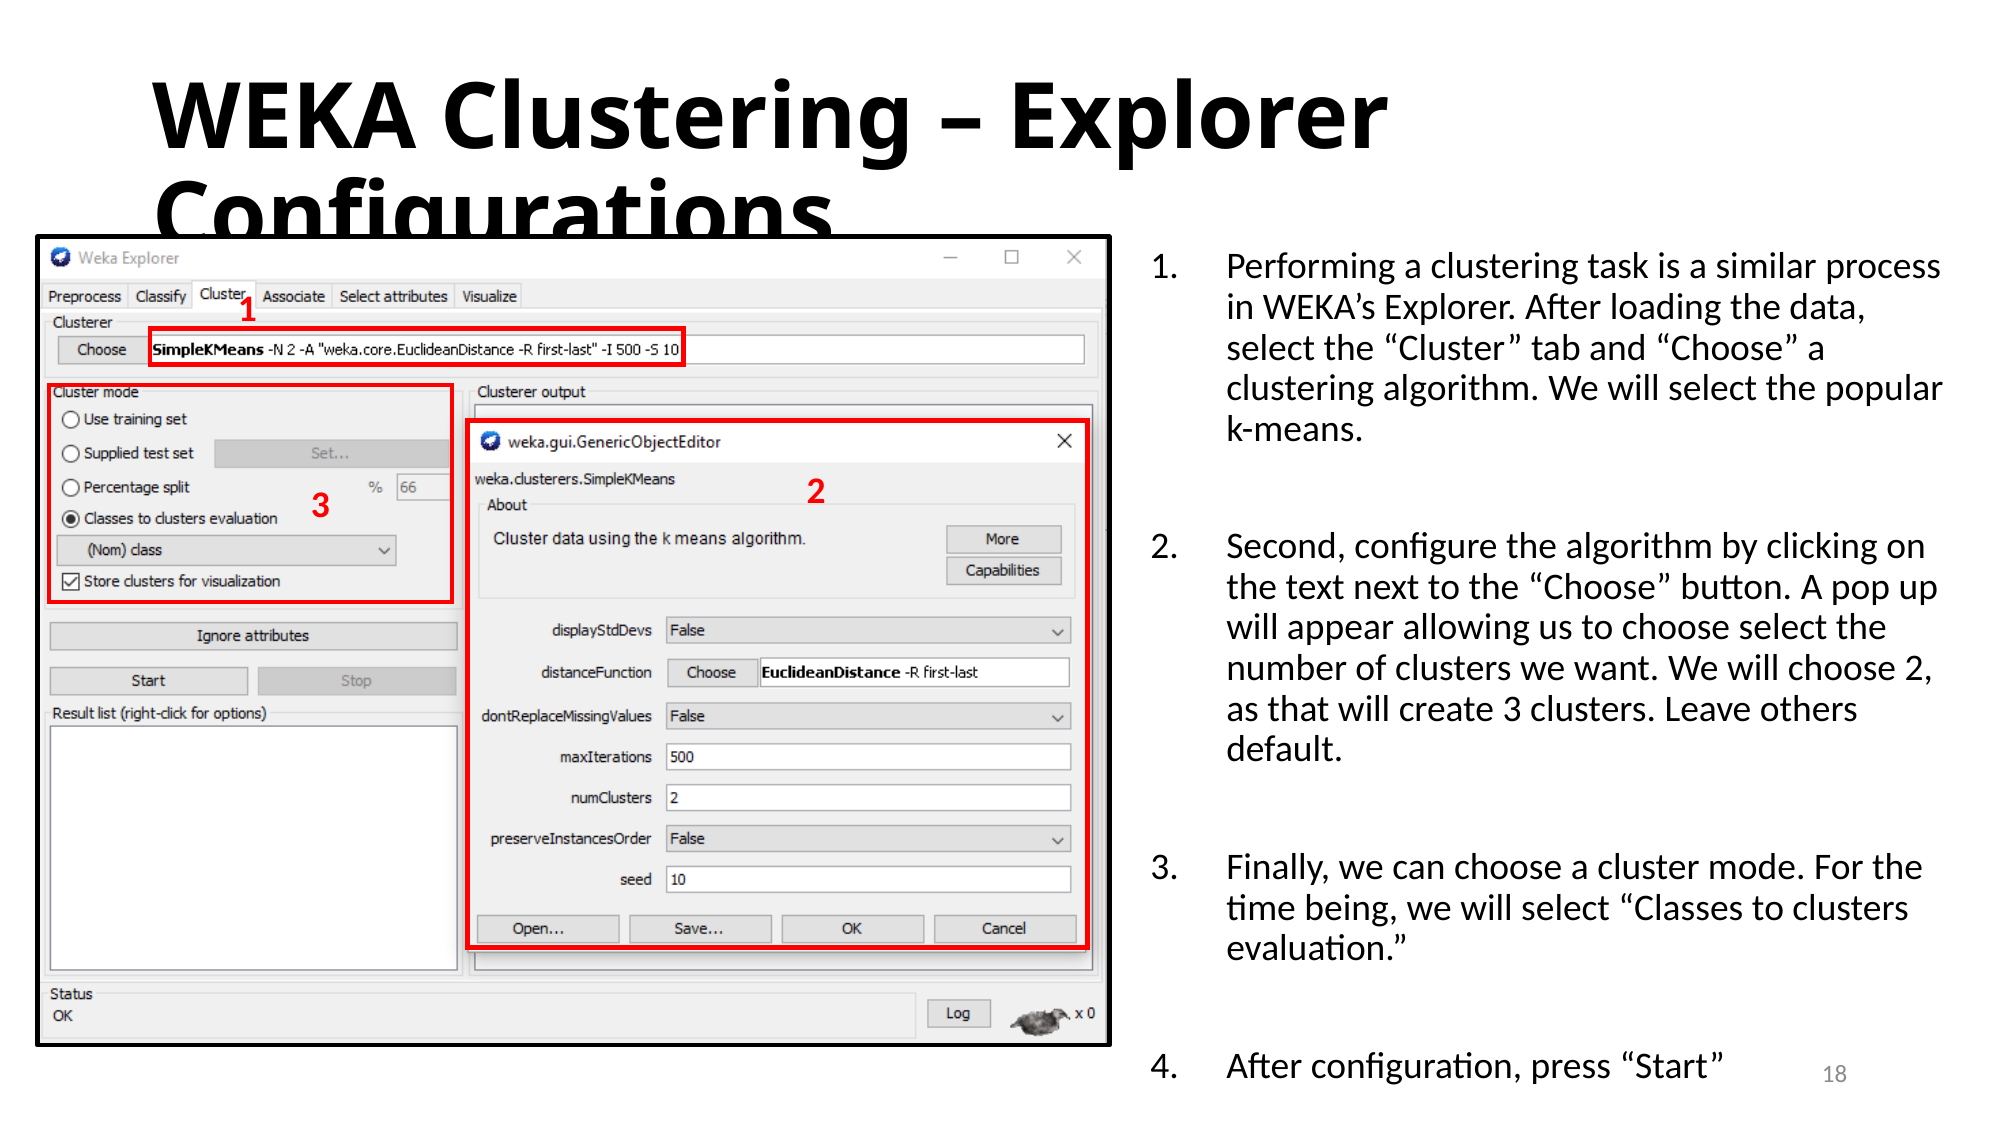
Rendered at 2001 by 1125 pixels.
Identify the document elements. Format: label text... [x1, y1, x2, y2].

list Performing a clustering task is a similar process in WEKA’s Explorer. After loading the data, select the “Cluster” tab and “Choose” a clustering algorithm. We will select the popular k-means. Second, configure the algorithm by clicking on the text next to the “Choose” button. A pop up will appear allowing us to choose select the number of clusters we want. We will choose 2, as that will create 3 clusters. Leave others default. Finally, we can choose a cluster mode. For the time being, we will select “Classes to clusters evaluation.” After configuration, press “Start” [1135, 239, 1961, 1103]
picture [39, 238, 1107, 1043]
slide_number 18 [1412, 1042, 1863, 1103]
title WEKA Clustering – Explorer Configurations [137, 59, 1863, 278]
